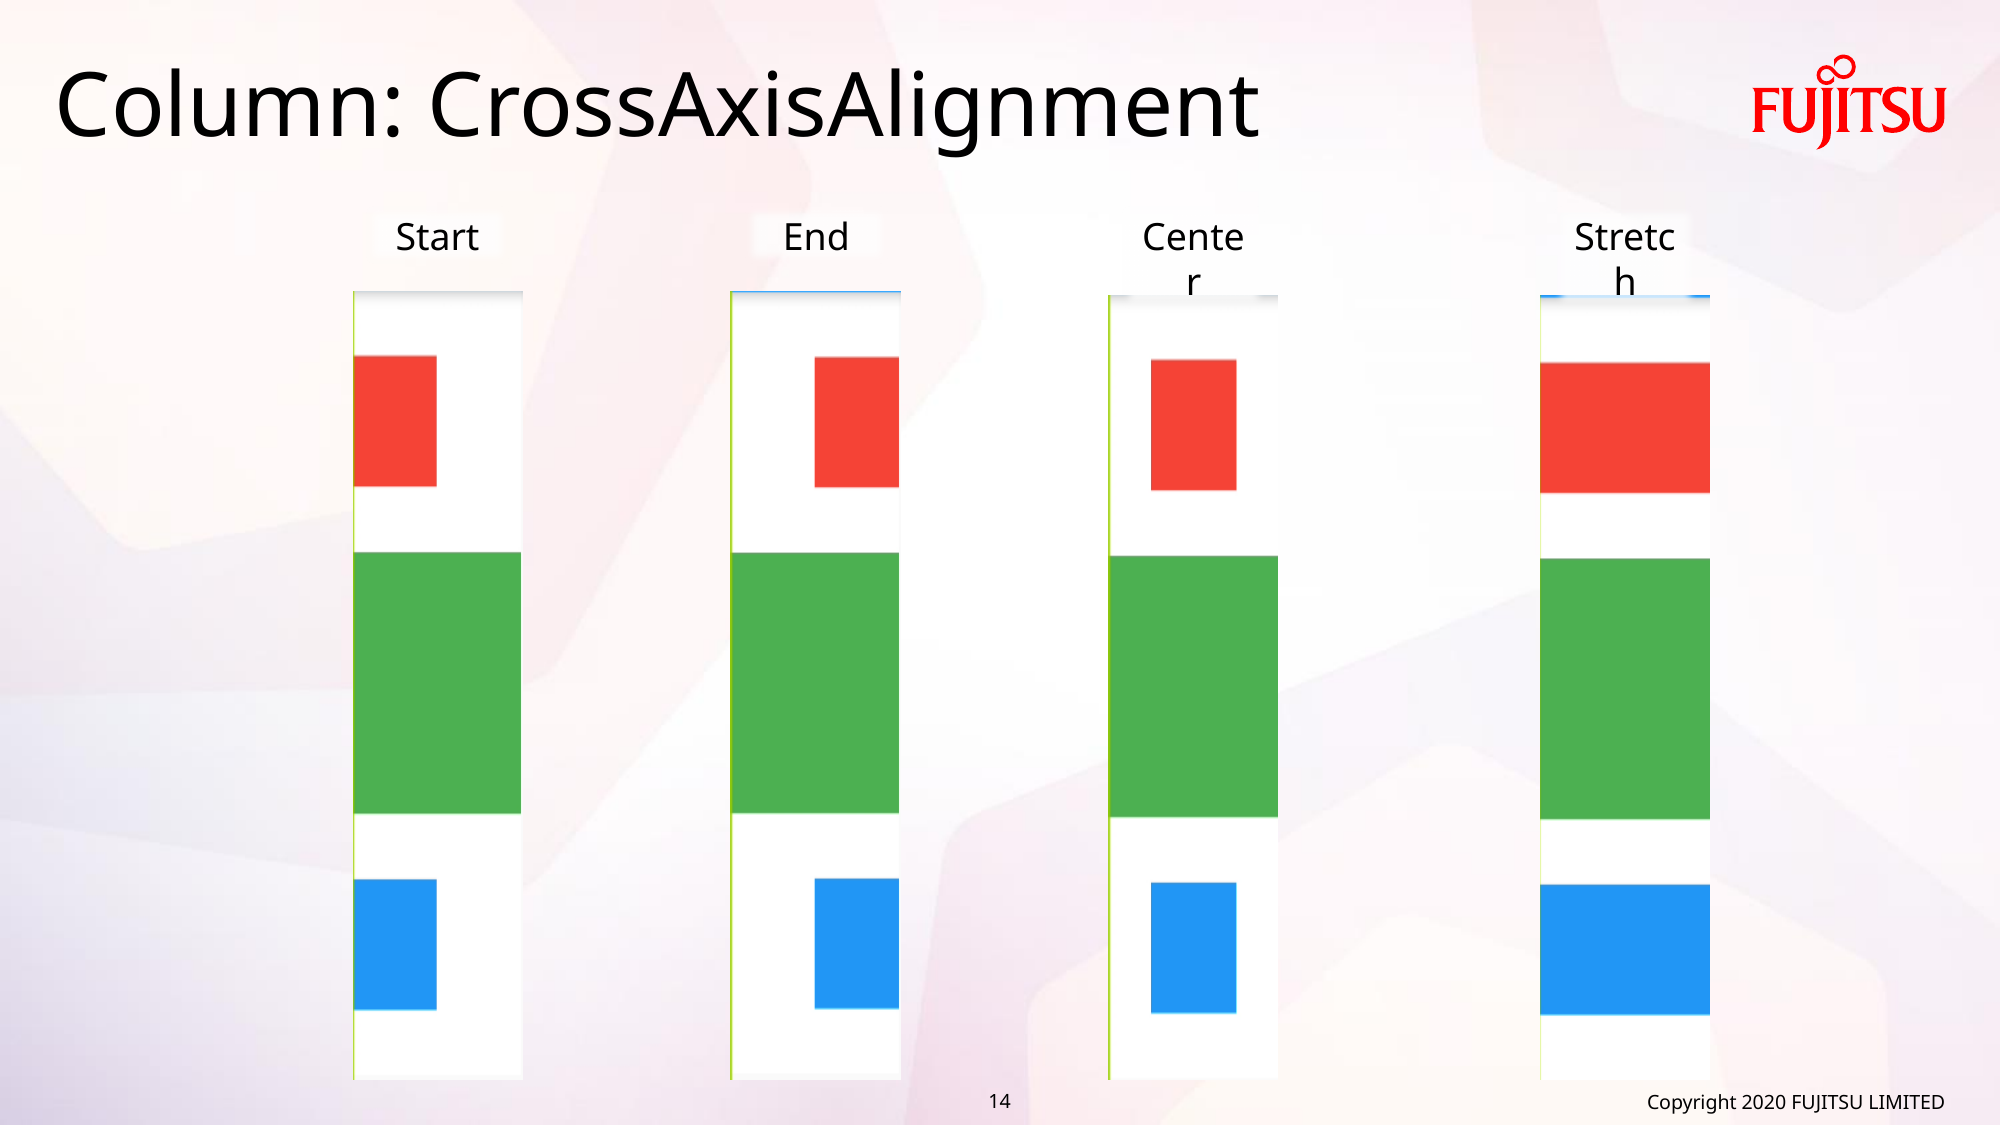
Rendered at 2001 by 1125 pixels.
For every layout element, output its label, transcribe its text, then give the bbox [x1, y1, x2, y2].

text_box Stretch [1566, 219, 1684, 292]
text_box Center [1135, 219, 1252, 292]
slide_number 14 [940, 1079, 1059, 1124]
footer Copyright 2020 FUJITSU LIMITED [1078, 1079, 1946, 1124]
text_box End [758, 220, 875, 252]
text_box Start [379, 220, 496, 252]
title Column: CrossAxisAlignment [55, 39, 1710, 177]
picture [0, 0, 2000, 1125]
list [352, 291, 523, 1080]
